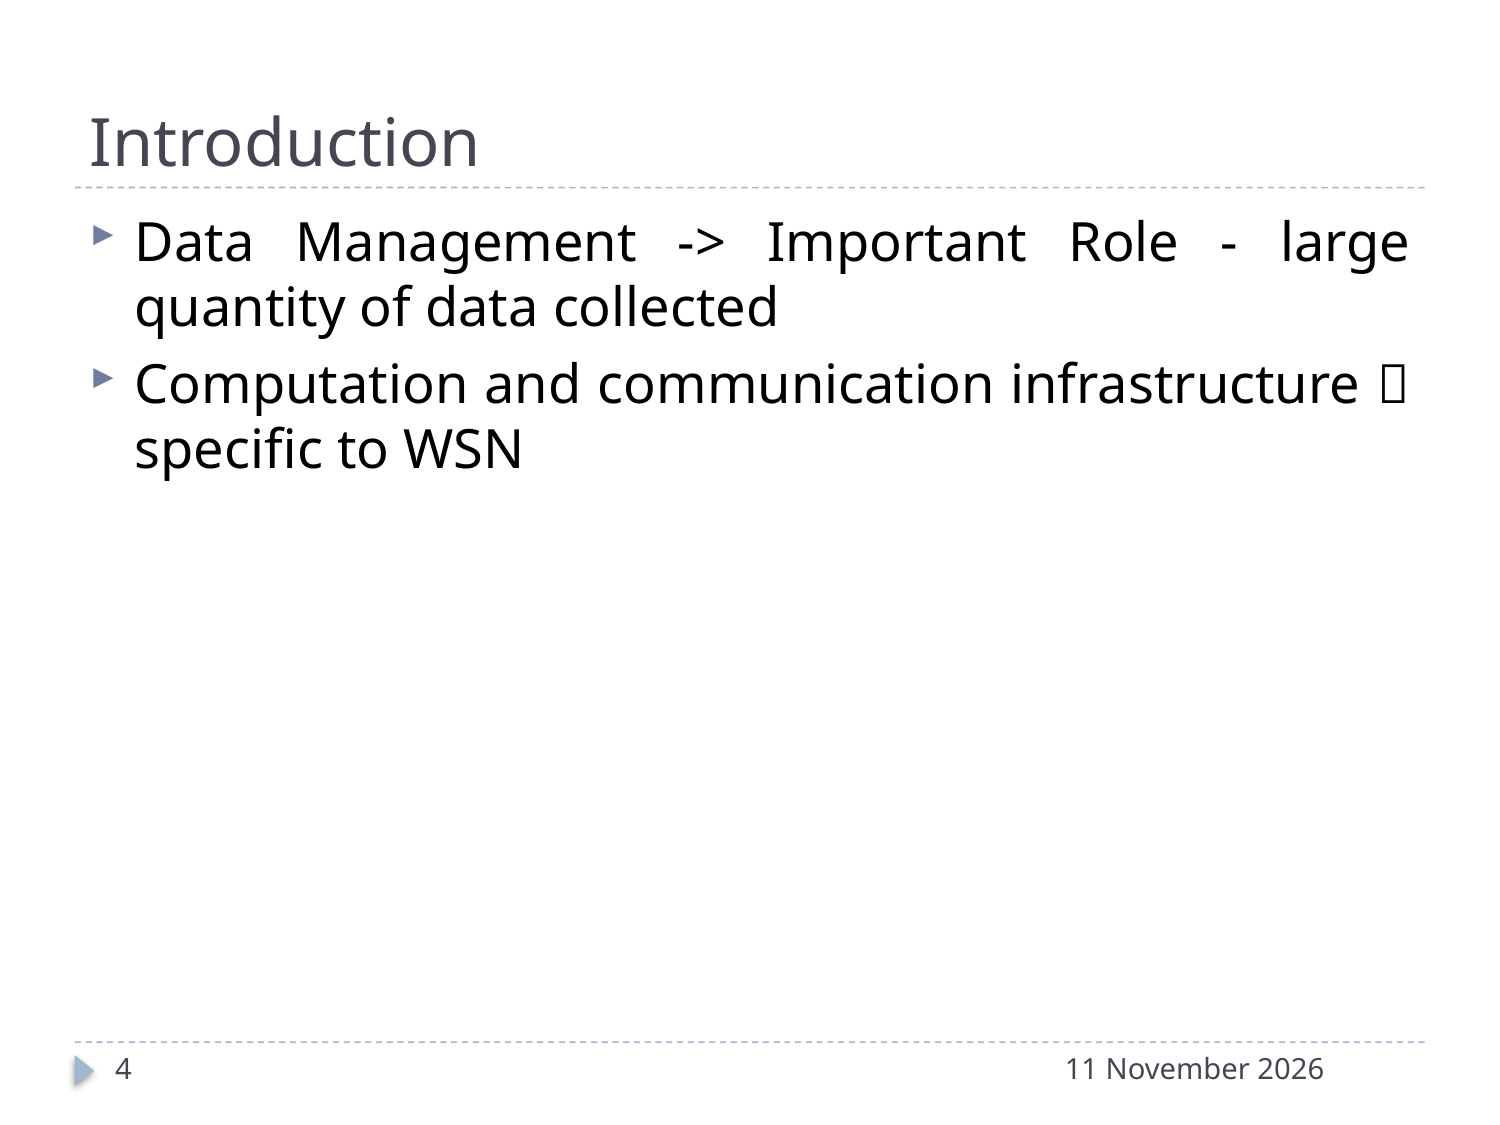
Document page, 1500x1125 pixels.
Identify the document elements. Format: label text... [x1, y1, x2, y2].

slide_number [1050, 1042, 1426, 1103]
slide_number 4 [100, 1042, 426, 1103]
list Data Management -> Important Role - large quantity of data collected Computation and communication infrastructure  specific to WSN [75, 200, 1425, 1010]
title Introduction [75, 24, 1425, 188]
